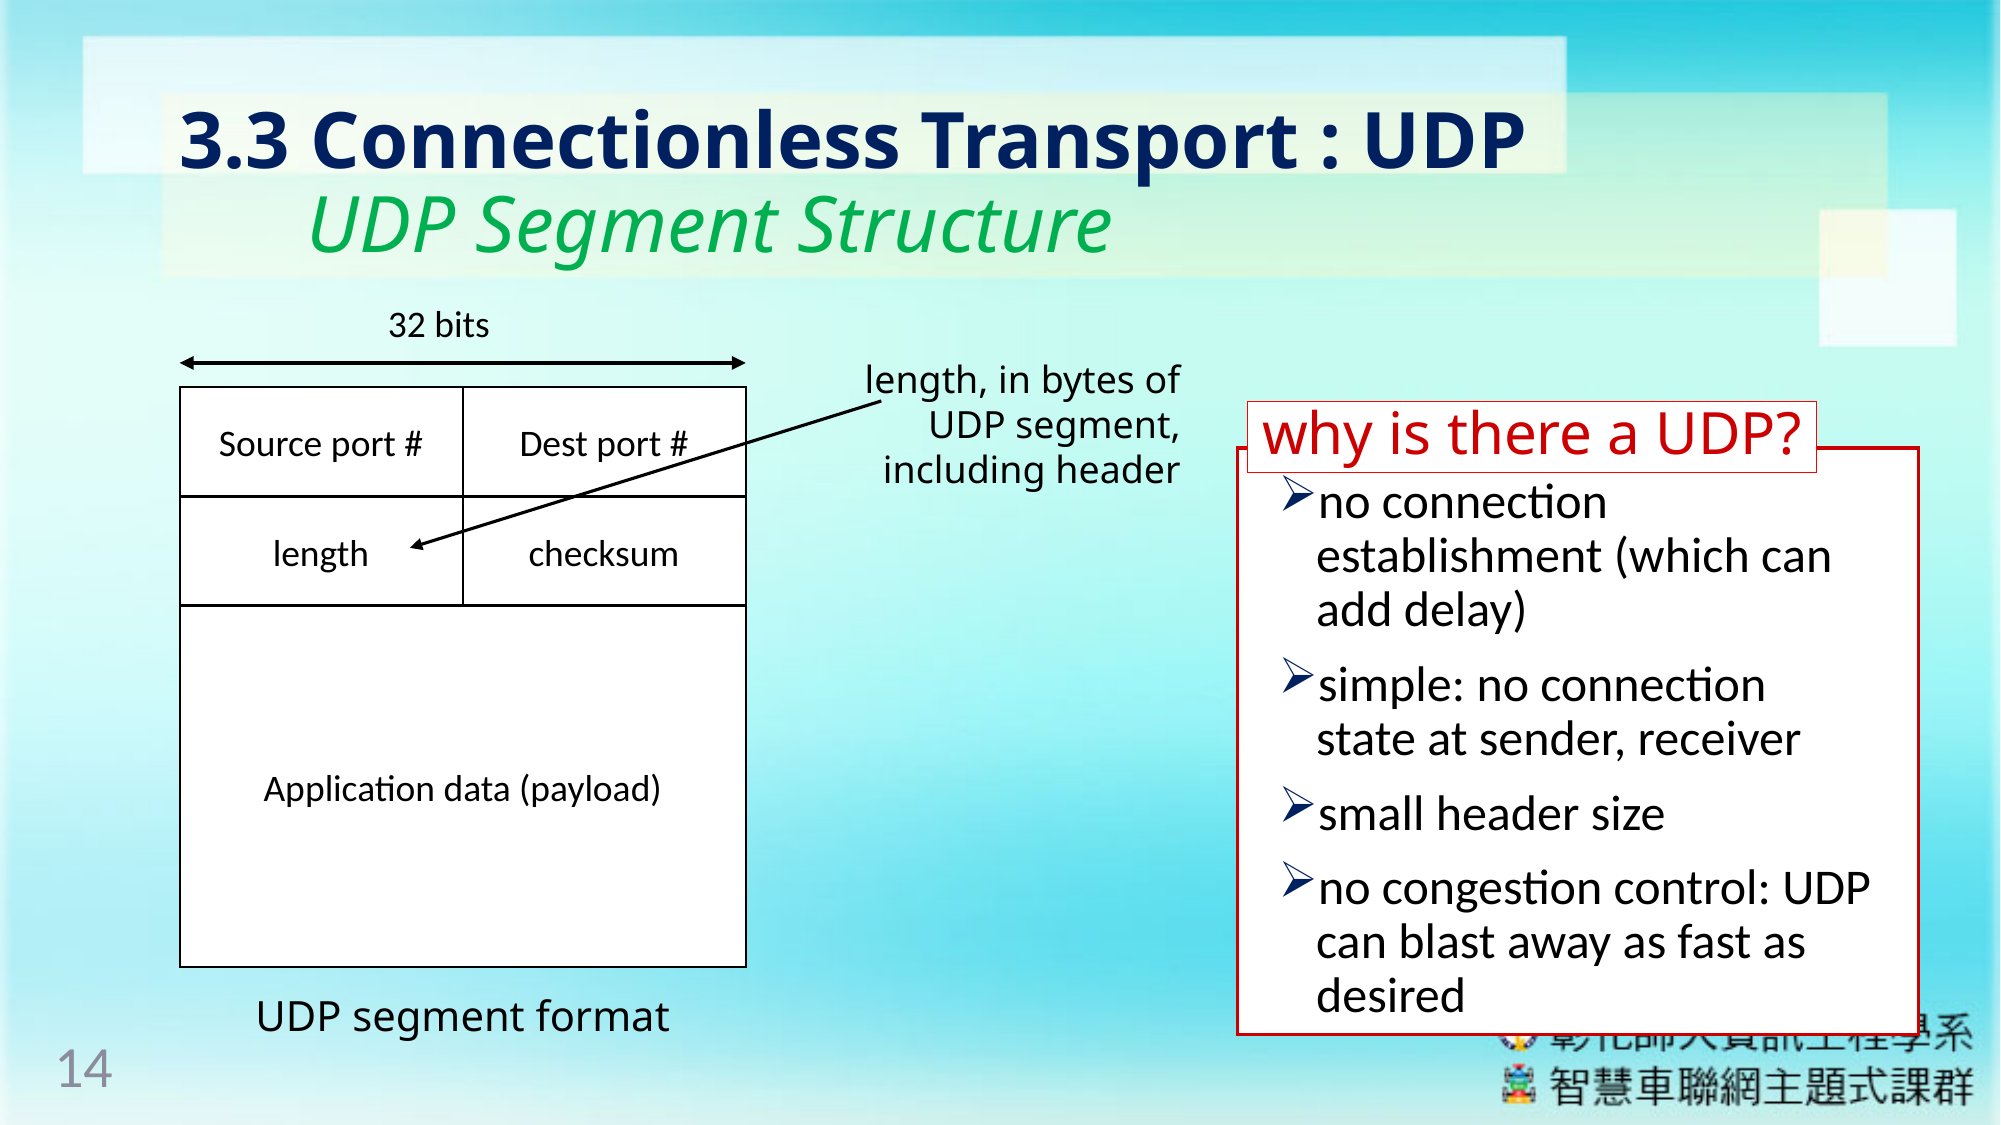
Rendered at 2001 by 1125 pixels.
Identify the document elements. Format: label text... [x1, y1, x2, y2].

text_box UDP segment format [240, 982, 685, 1048]
title 3.3 Connectionless Transport : UDP UDP Segment Structure [164, 93, 1884, 278]
picture [0, 0, 2001, 1125]
text_box length, in bytes of UDP segment, including header [800, 349, 1196, 499]
text_box [409, 400, 882, 551]
text_box [1237, 448, 1919, 1035]
slide_number 14 [0, 1003, 129, 1125]
text_box checksum [462, 496, 747, 607]
text_box why is there a UDP? [1247, 401, 1817, 473]
text_box Source port # [179, 386, 462, 496]
text_box Dest port # [462, 386, 747, 496]
text_box Application data (payload) [179, 604, 747, 968]
text_box 32 bits [373, 292, 514, 353]
text_box no connection establishment (which can add delay) simple: no connection state at sender, receiver small header size no congestion control: UDP can blast away as fast as desired [1263, 467, 1889, 968]
text_box length [179, 496, 462, 604]
